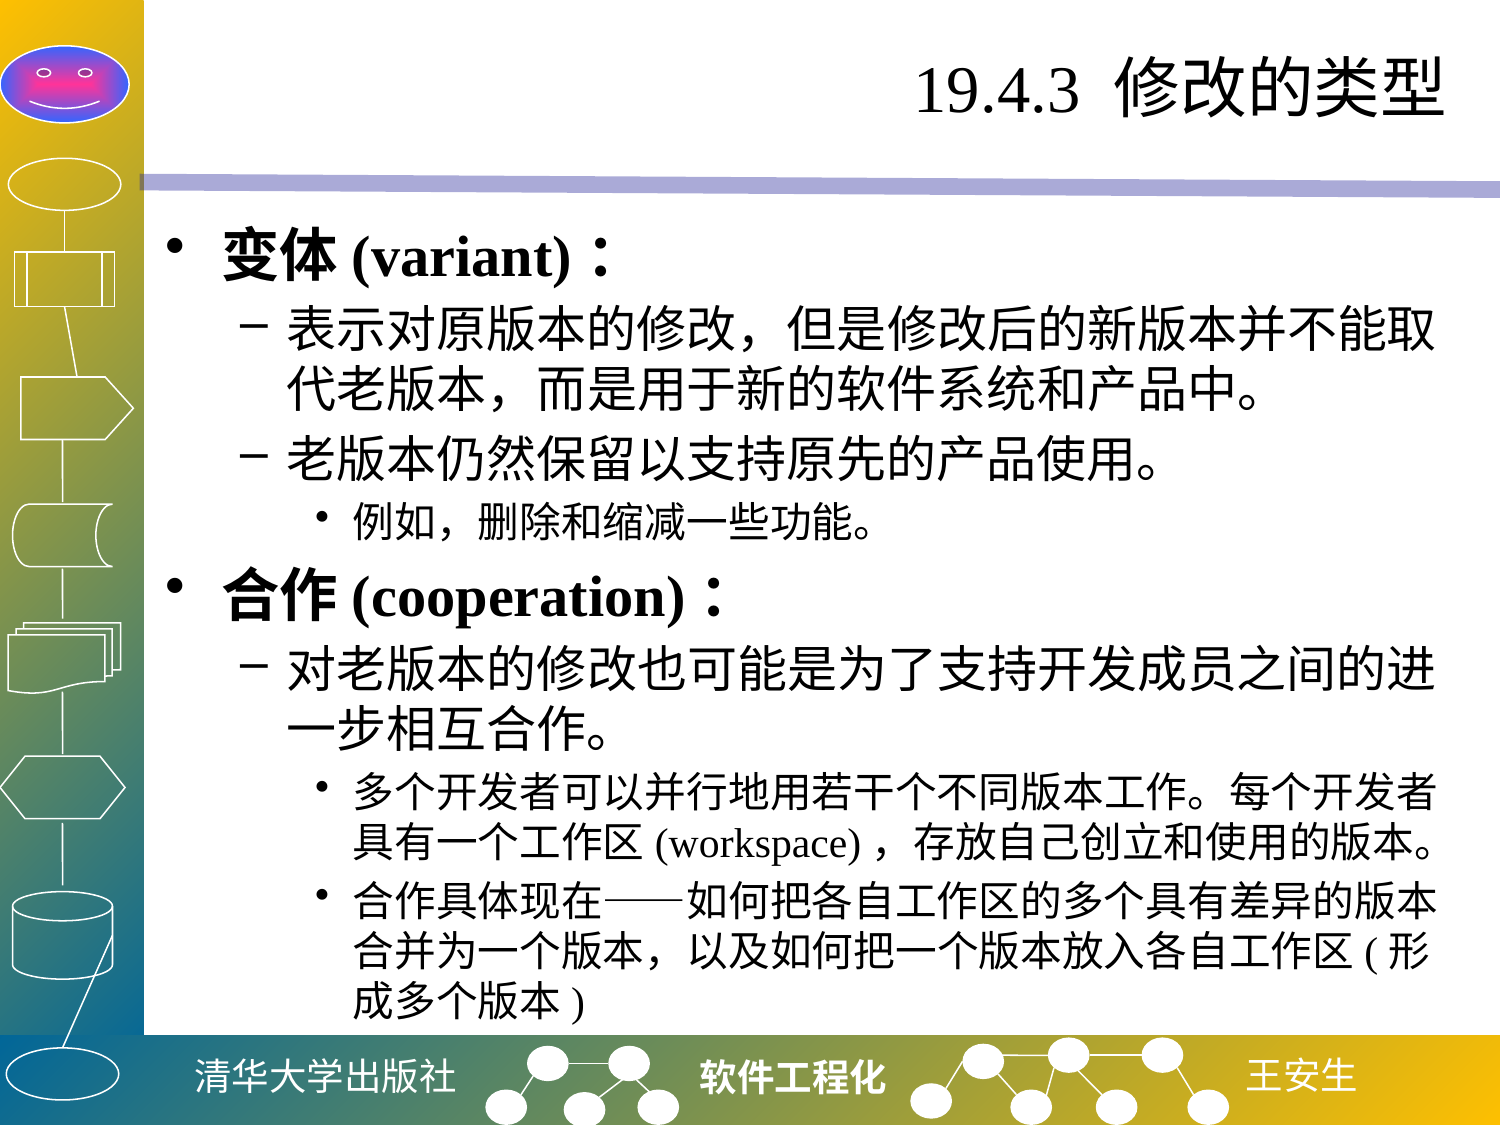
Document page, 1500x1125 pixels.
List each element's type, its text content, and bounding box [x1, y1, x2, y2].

title 19.4.3 修改的类型 [187, 24, 1463, 147]
list 变体(variant)： 表示对原版本的修改，但是修改后的新版本并不能取代老版本，而是用于新的软件系统和产品中。 老版本仍然保留以支持原先的产品使用。 例如，删除和缩减一些功能。 合作(cooperation)： 对老版本的修改也可能是为了支持开发成员之间的进一步相互合作。 多个开发者可以并行地用若干个不同版本工作。每个开发者具有一个工作区(workspace)，存放自己创立和使用的版本。 合作具体现在——如何把各自工作区的多个具有差异的版本合并为一个版本，以及如何把一个版本放入各自工作区(形成多个版本) [149, 210, 1463, 1015]
